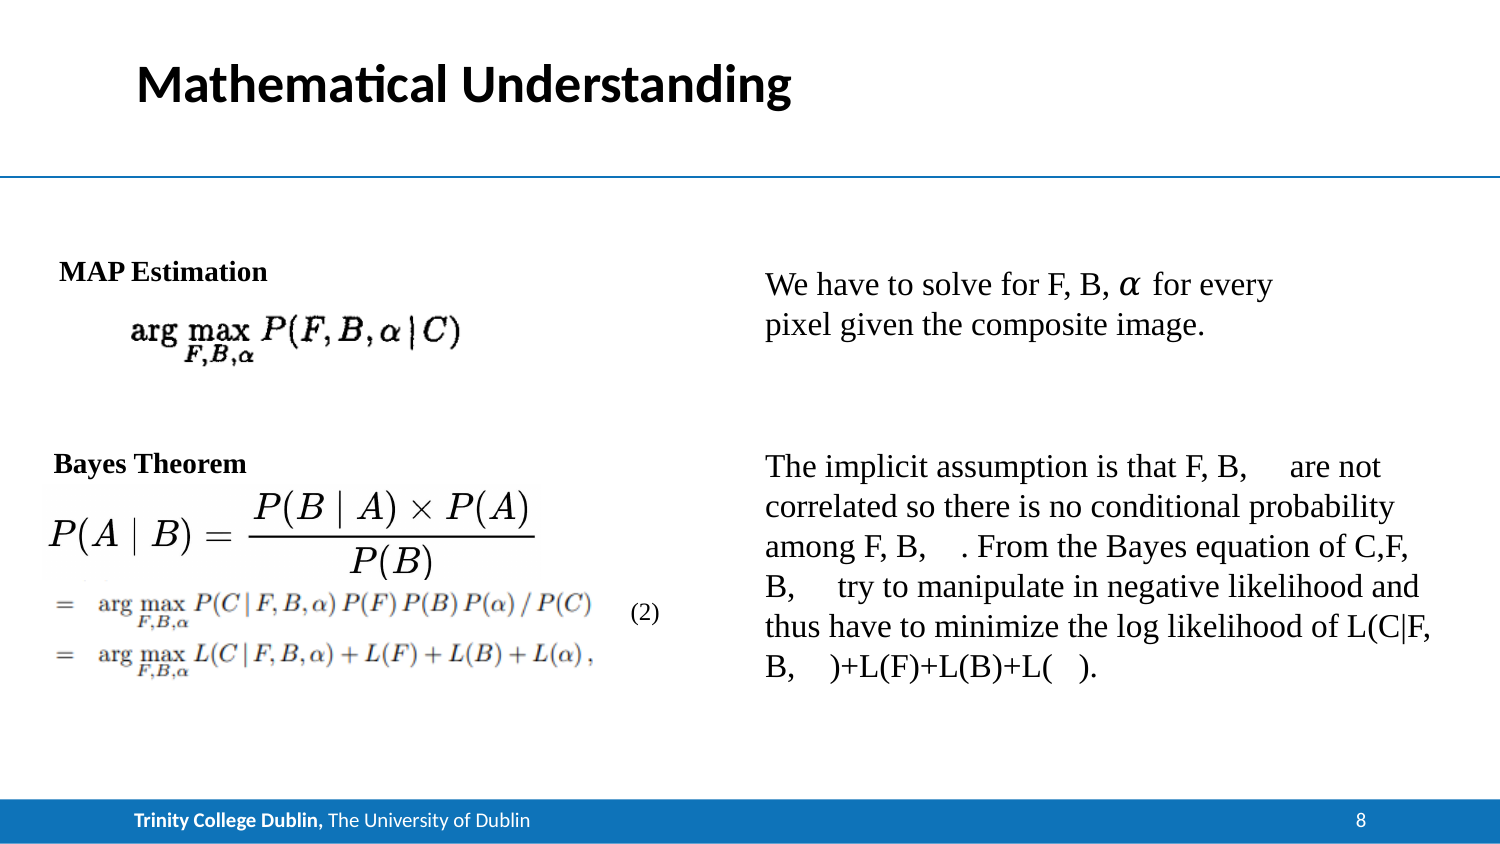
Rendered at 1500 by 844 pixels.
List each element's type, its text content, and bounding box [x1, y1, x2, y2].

title Mathematical Understanding [135, 44, 1367, 114]
text_box The implicit assumption is that F, B, 𝛼 are not correlated so there is no conditional probability among F, B, 𝛼. From the Bayes equation of C,F, B, 𝛼 try to manipulate in negative likelihood and thus have to minimize the log likelihood of L(C|F, B, 𝛼)+L(F)+L(B)+L(𝛼). [749, 429, 1479, 739]
text_box MAP Estimation [44, 236, 321, 302]
picture [100, 283, 483, 380]
text_box We have to solve for F, B, 𝛼 for every pixel given the composite image. [749, 246, 1299, 357]
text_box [15, 429, 835, 701]
slide_number 8 [1318, 800, 1367, 833]
